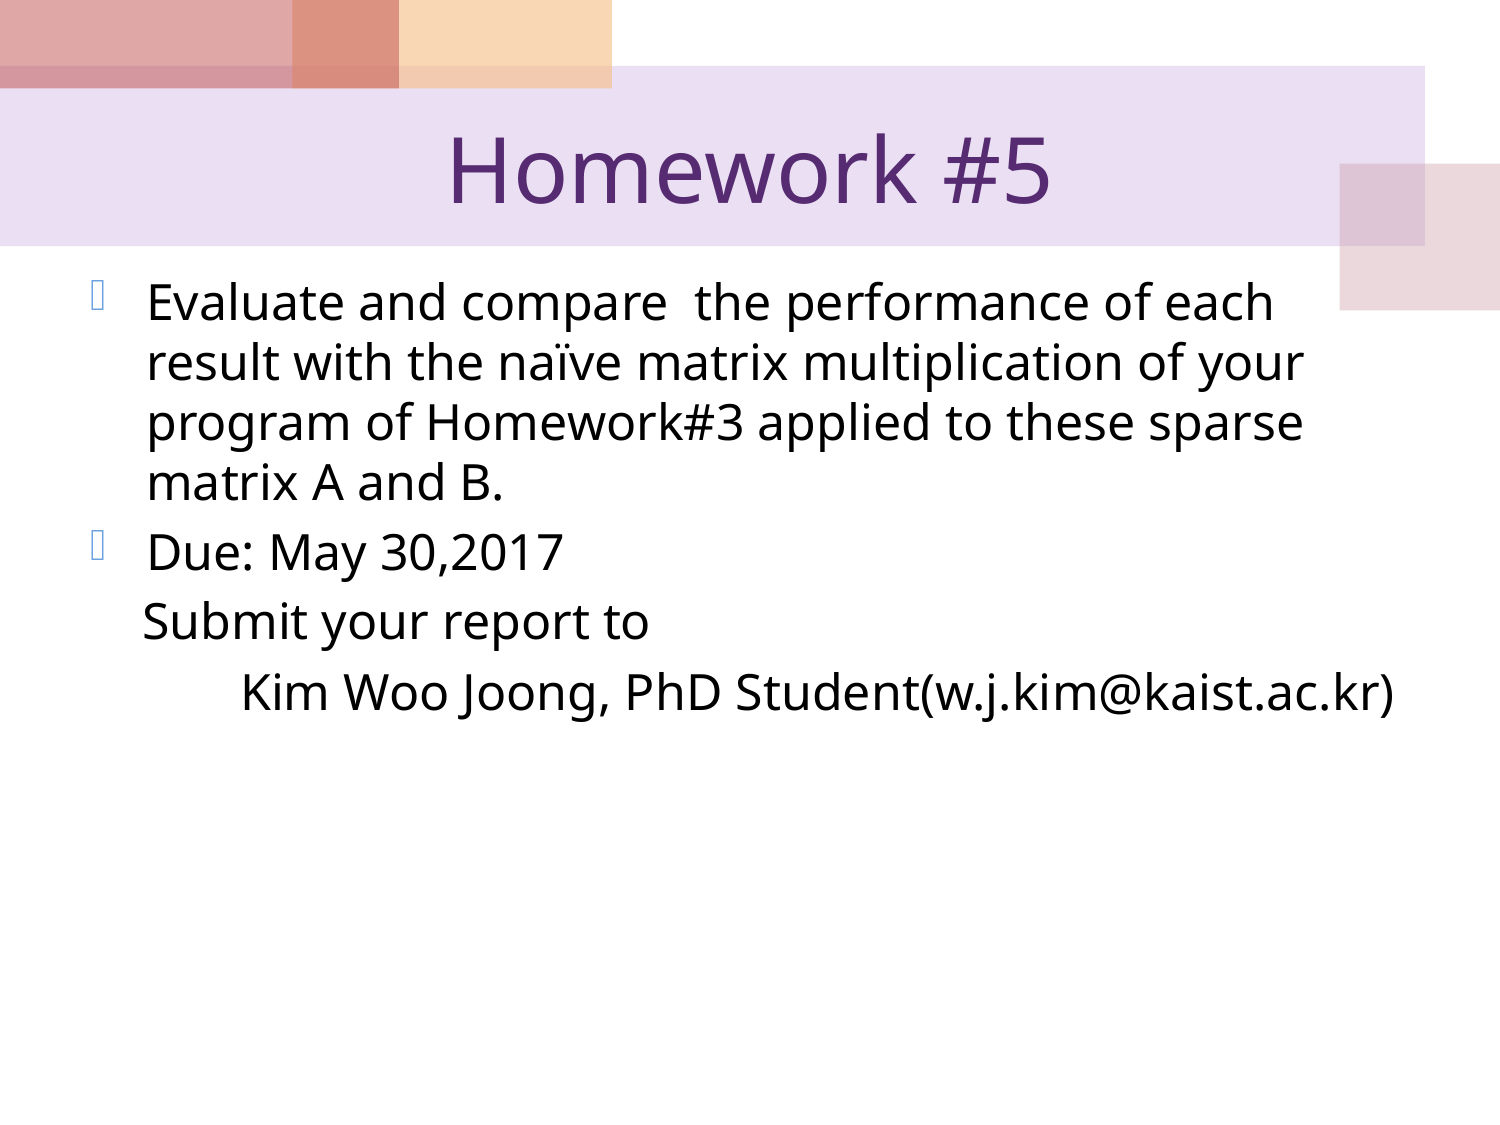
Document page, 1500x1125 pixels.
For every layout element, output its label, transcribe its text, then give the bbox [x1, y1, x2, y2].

list Evaluate and compare the performance of each result with the naïve matrix multiplication of your program of Homework#3 applied to these sparse matrix A and B. Due: May 30,2017 Submit your report to Kim Woo Joong, PhD Student(w.j.kim@kaist.ac.kr) [75, 262, 1425, 1005]
title Homework #5 [75, 88, 1425, 247]
